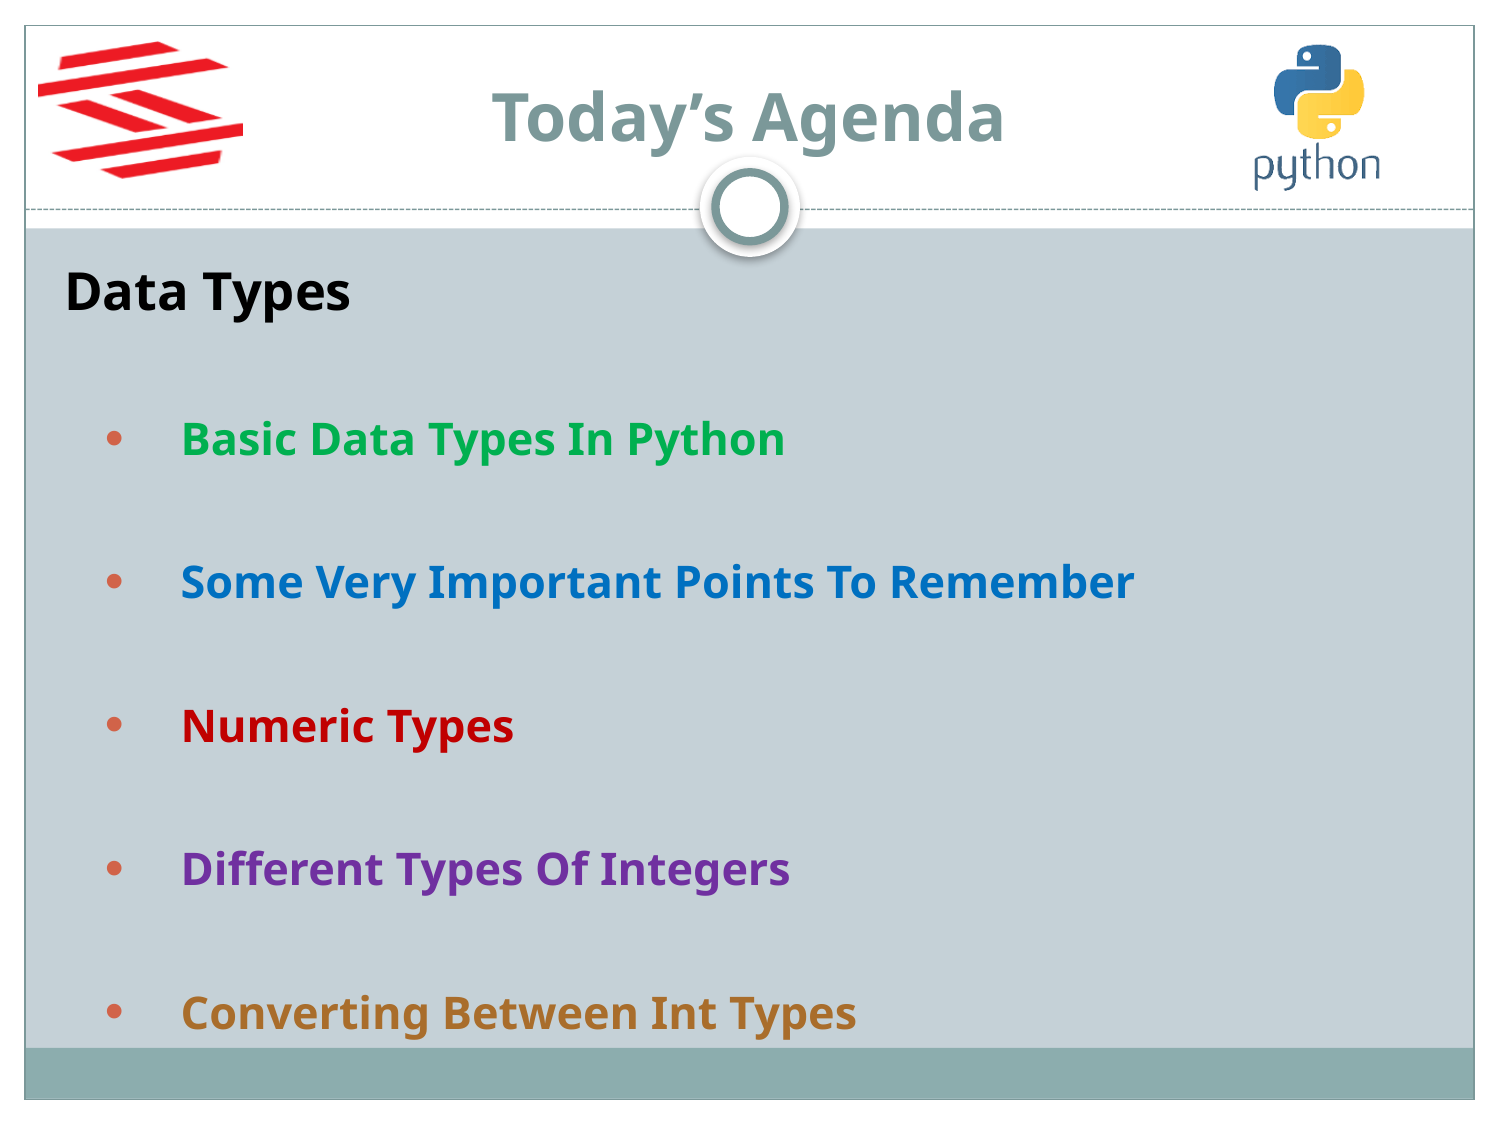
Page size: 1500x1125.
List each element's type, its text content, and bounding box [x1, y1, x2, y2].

picture [37, 40, 243, 185]
list Data Types Basic Data Types In Python Some Very Important Points To Remember Numeric Types Different Types Of Integers Converting Between Int Types [49, 250, 1445, 1047]
title Today’s Agenda [237, 37, 1450, 162]
picture [1163, 42, 1471, 197]
